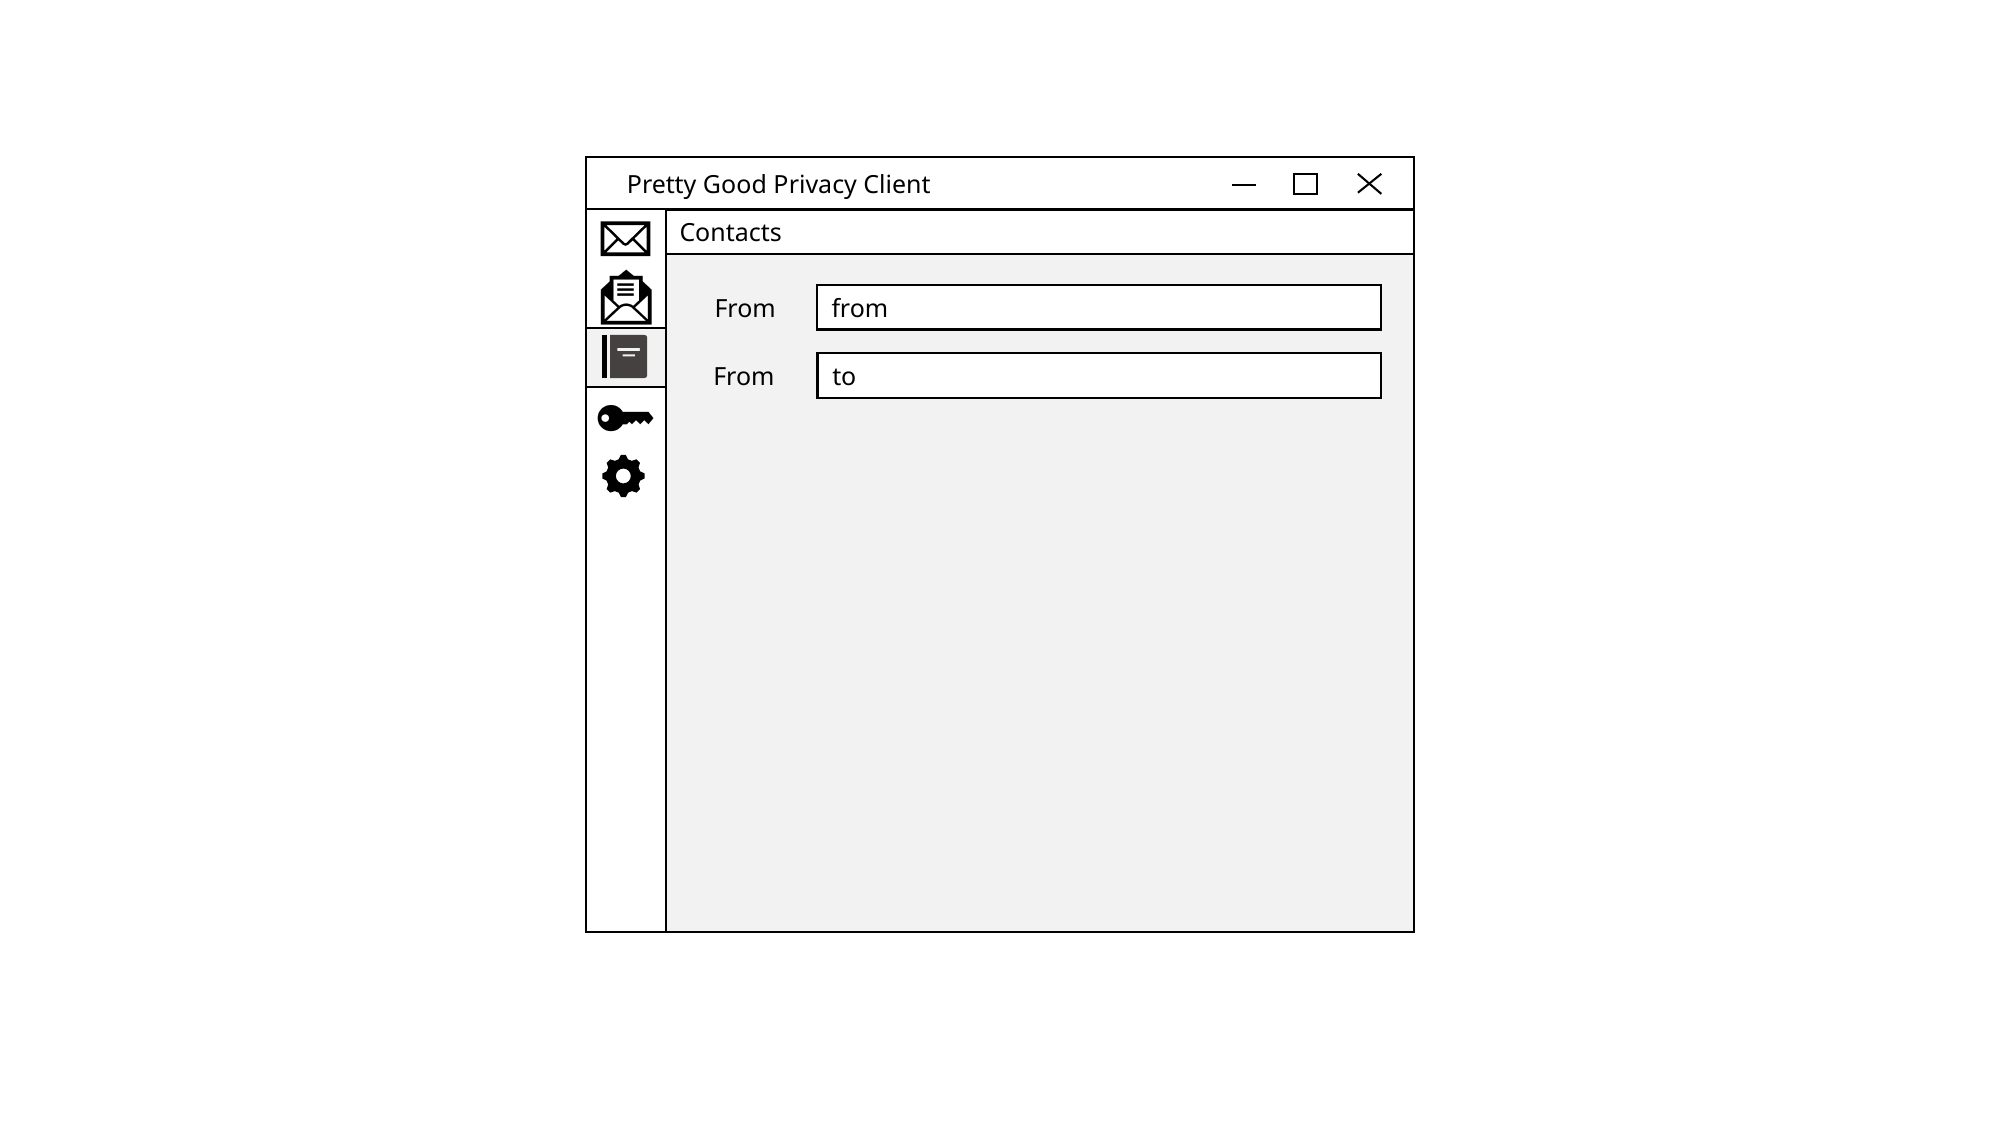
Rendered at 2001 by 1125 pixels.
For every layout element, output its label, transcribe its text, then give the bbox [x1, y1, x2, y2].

text_box From [698, 353, 816, 398]
text_box [586, 209, 667, 327]
text_box from [816, 285, 1382, 330]
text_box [1232, 173, 1382, 194]
text_box to [817, 353, 1382, 398]
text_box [595, 221, 656, 498]
text_box [586, 388, 667, 933]
text_box [656, 327, 667, 388]
text_box From [699, 285, 816, 330]
text_box [586, 327, 595, 388]
text_box Contacts [667, 209, 1414, 254]
text_box [667, 254, 1414, 933]
text_box Pretty Good Privacy Client [586, 157, 1414, 209]
